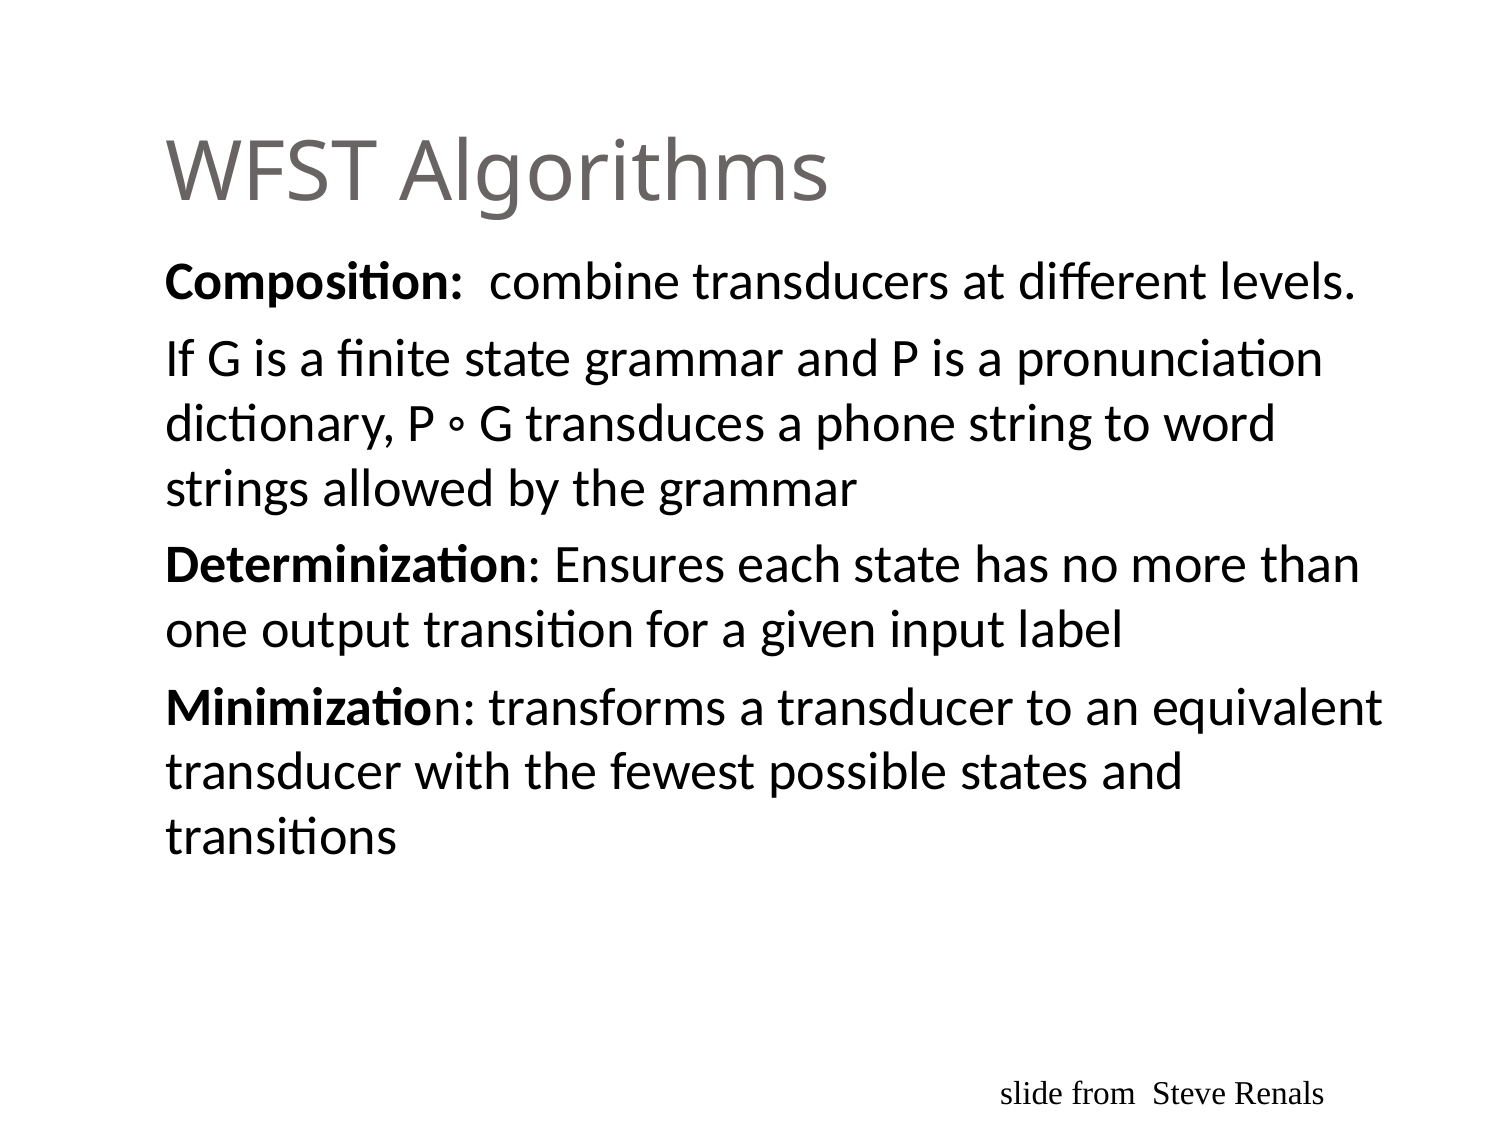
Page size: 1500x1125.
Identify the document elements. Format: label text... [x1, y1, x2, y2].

list Composition: combine transducers at different levels. If G is a finite state grammar and P is a pronunciation dictionary, P ◦ G transduces a phone string to word strings allowed by the grammar Determinization: Ensures each state has no more than one output transition for a given input label Minimization: transforms a transducer to an equivalent transducer with the fewest possible states and transitions [149, 237, 1426, 988]
text_box slide from Steve Renals [985, 1063, 1341, 1119]
title WFST Algorithms [149, 44, 1426, 233]
